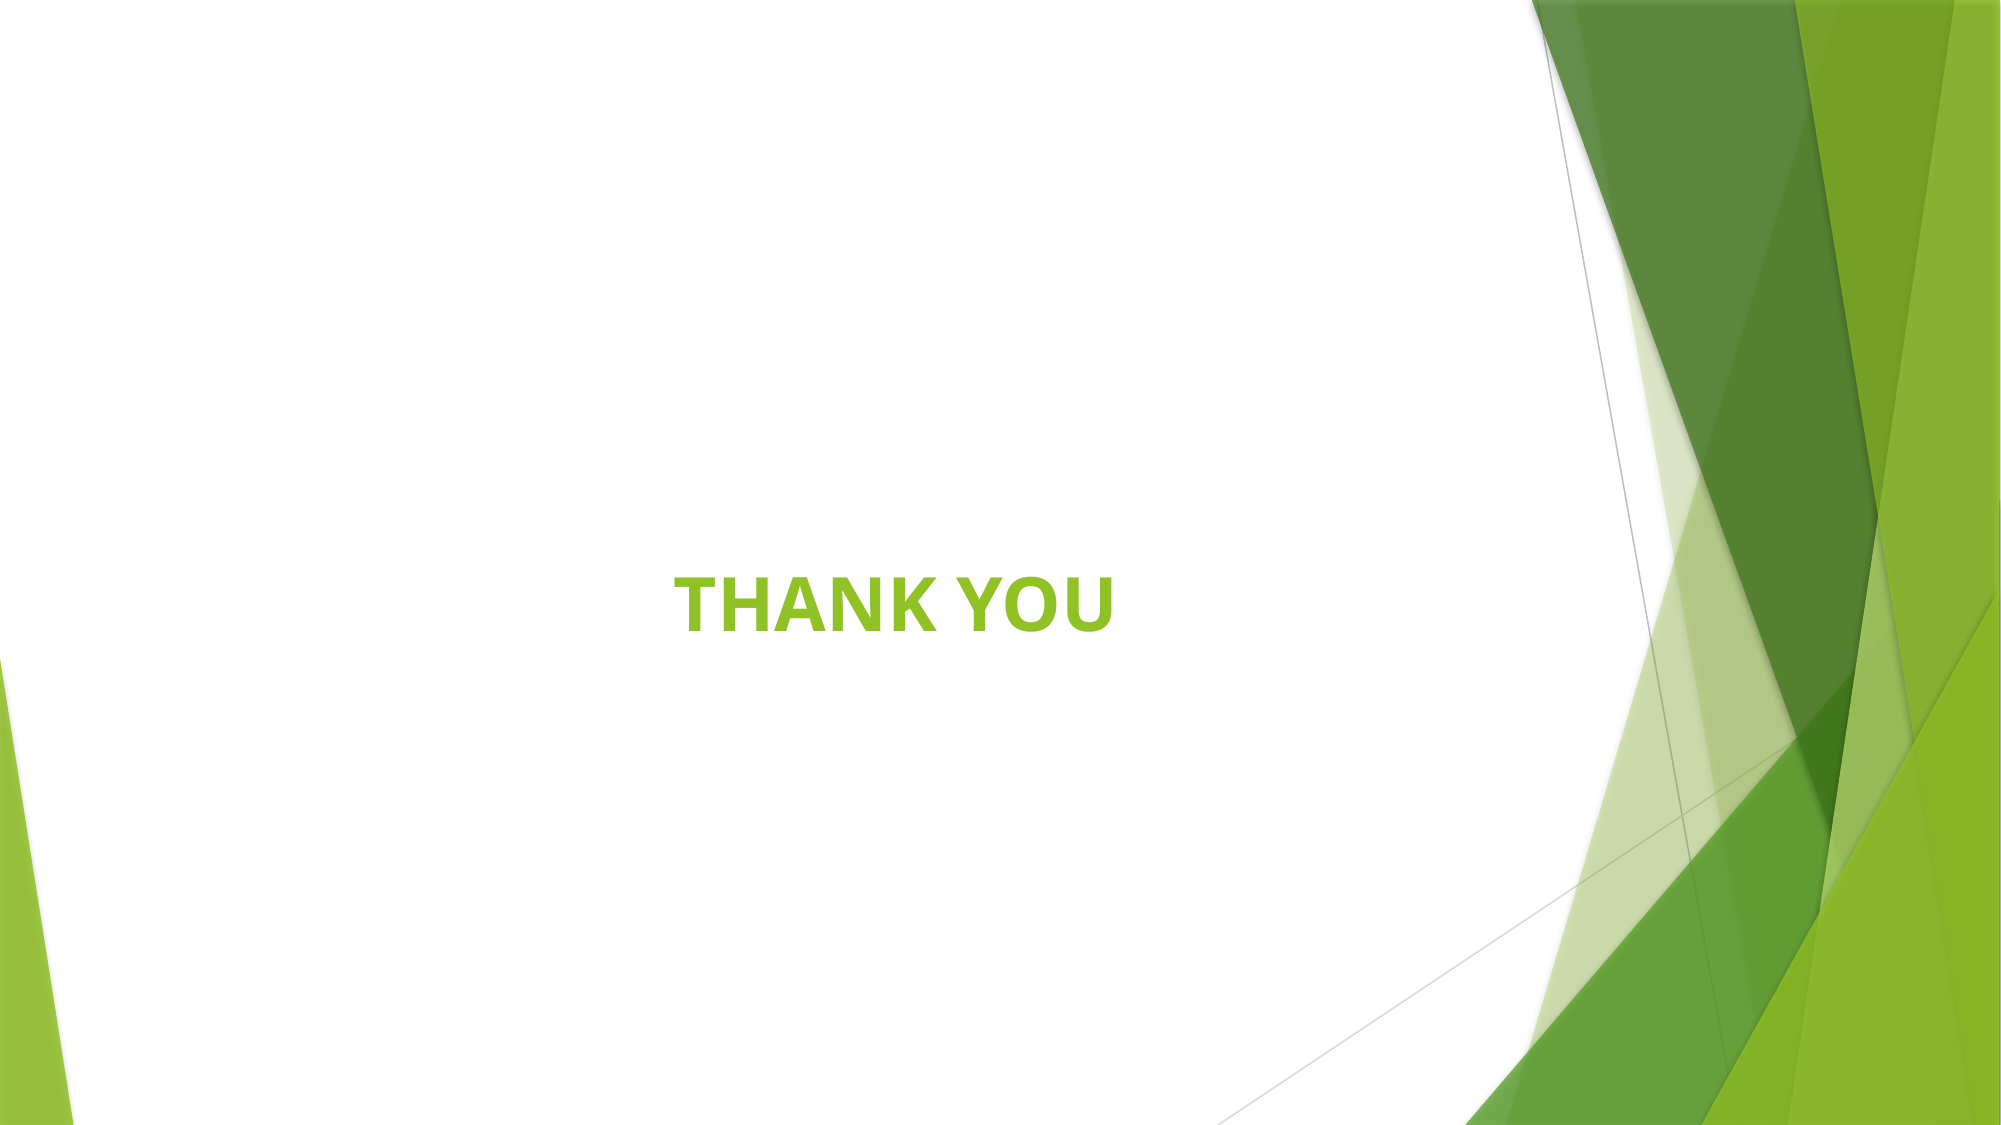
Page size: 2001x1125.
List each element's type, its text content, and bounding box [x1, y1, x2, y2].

title THANK YOU [190, 548, 1601, 766]
